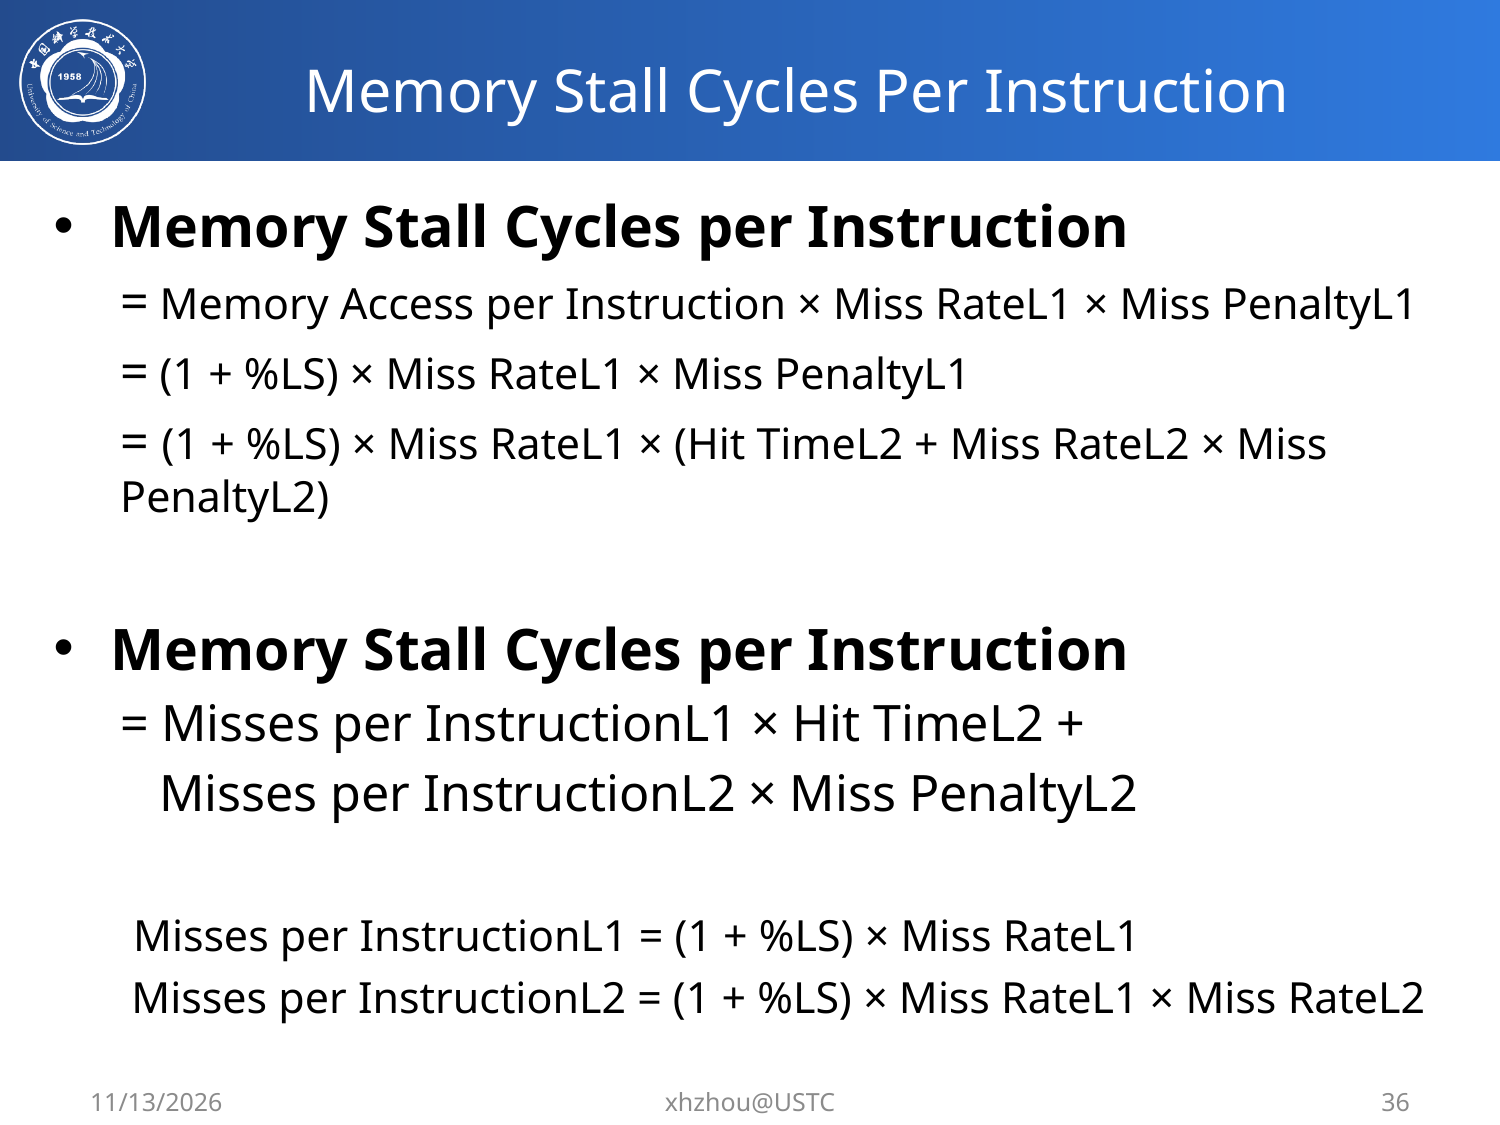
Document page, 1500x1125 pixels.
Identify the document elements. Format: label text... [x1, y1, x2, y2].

footer xhzhou@USTC [512, 1073, 988, 1125]
slide_number 36 [1074, 1073, 1425, 1125]
list Memory Stall Cycles per Instruction = Memory Access per Instruction × Miss RateL1 × Miss PenaltyL1 = (1 + %LS) × Miss RateL1 × Miss PenaltyL1 = (1 + %LS) × Miss RateL1 × (Hit TimeL2 + Miss RateL2 × Miss PenaltyL2) Memory Stall Cycles per Instruction = Misses per InstructionL1 × Hit TimeL2 + Misses per InstructionL2 × Miss PenaltyL2 Misses per InstructionL1 = (1 + %LS) × Miss RateL1 Misses per InstructionL2 = (1 + %LS) × Miss RateL1 × Miss RateL2 [38, 183, 1455, 1055]
picture [19, 19, 146, 145]
title Memory Stall Cycles Per Instruction [169, 24, 1425, 153]
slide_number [75, 1073, 425, 1125]
